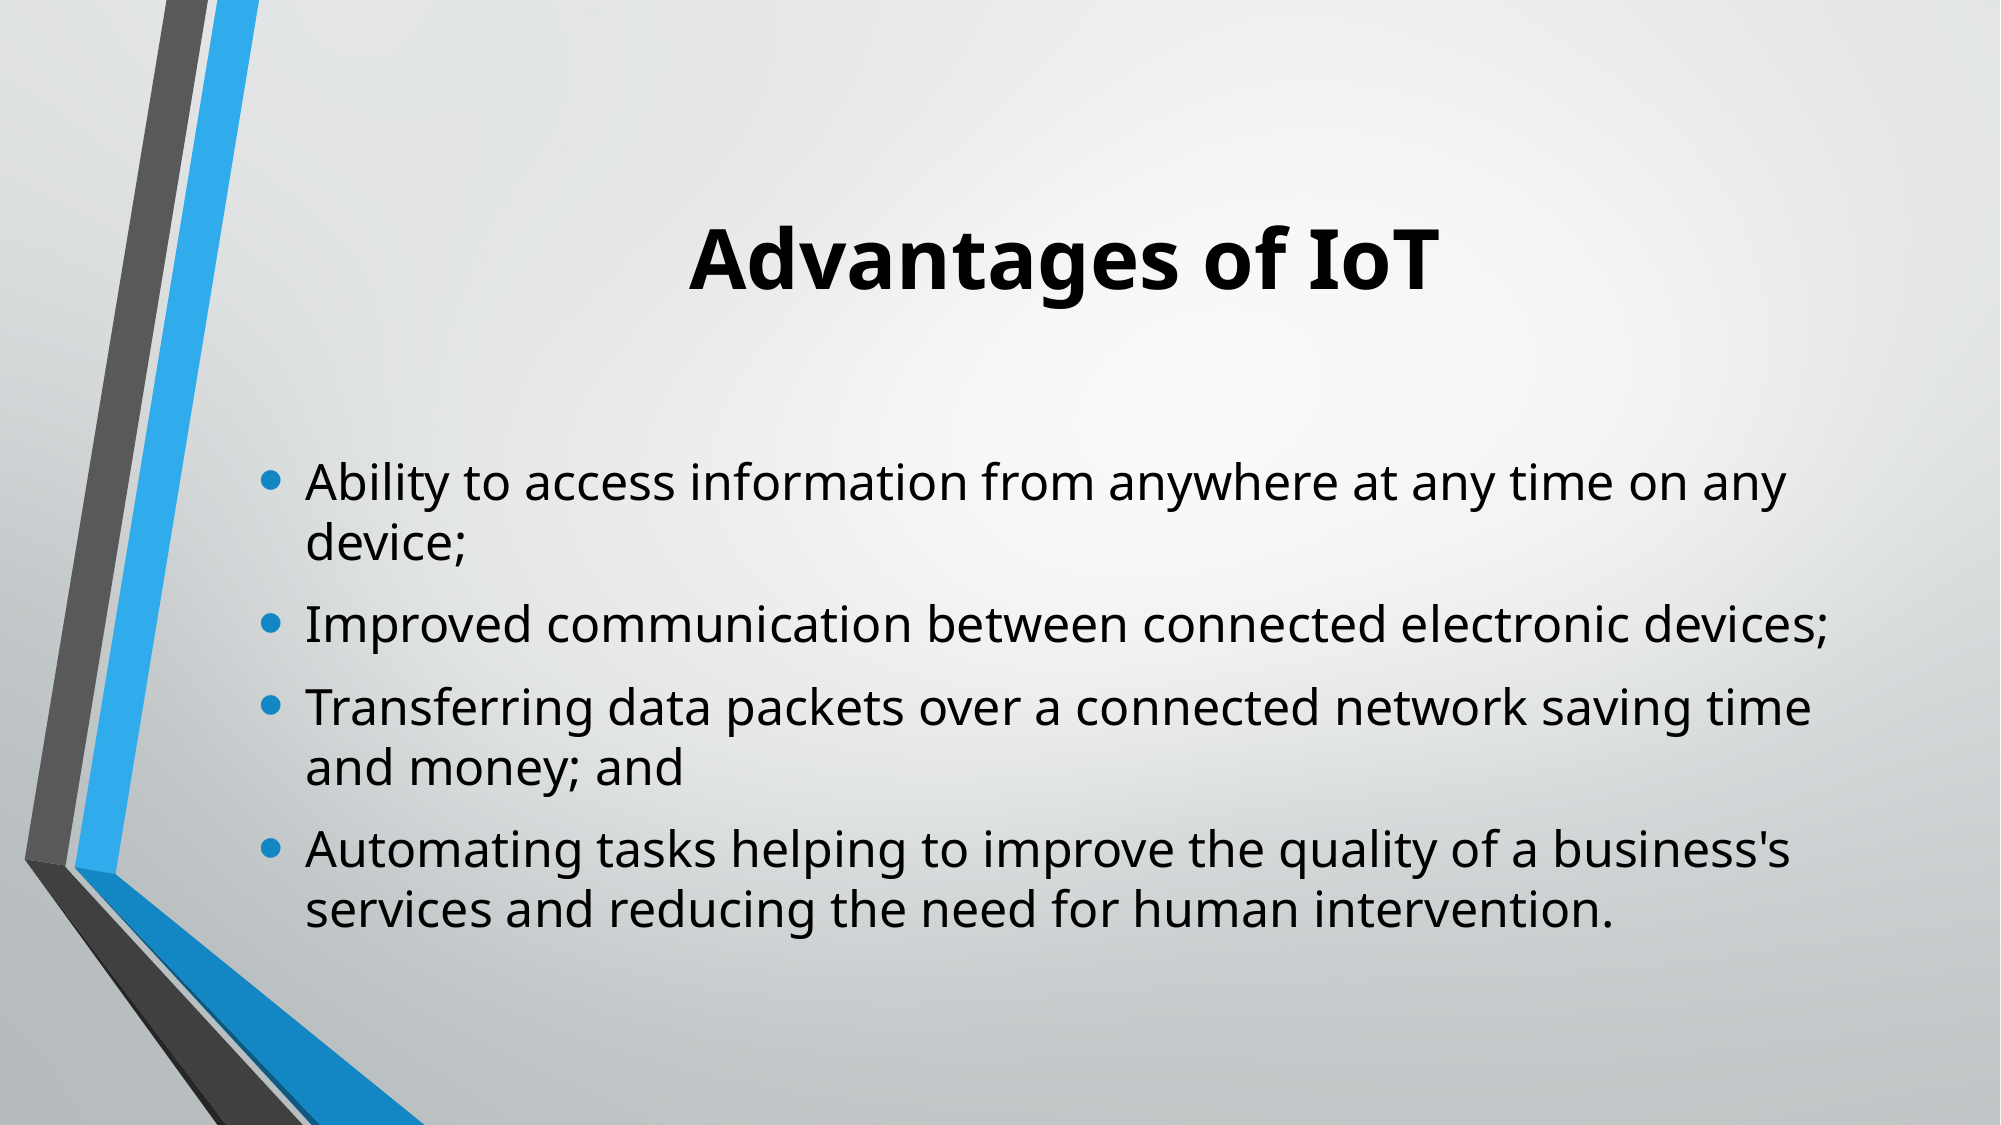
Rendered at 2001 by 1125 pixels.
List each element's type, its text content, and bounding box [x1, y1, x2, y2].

title Advantages of IoT [243, 112, 1887, 400]
list Ability to access information from anywhere at any time on any device; Improved communication between connected electronic devices; Transferring data packets over a connected network saving time and money; and Automating tasks helping to improve the quality of a business's services and reducing the need for human intervention. [243, 437, 1887, 950]
